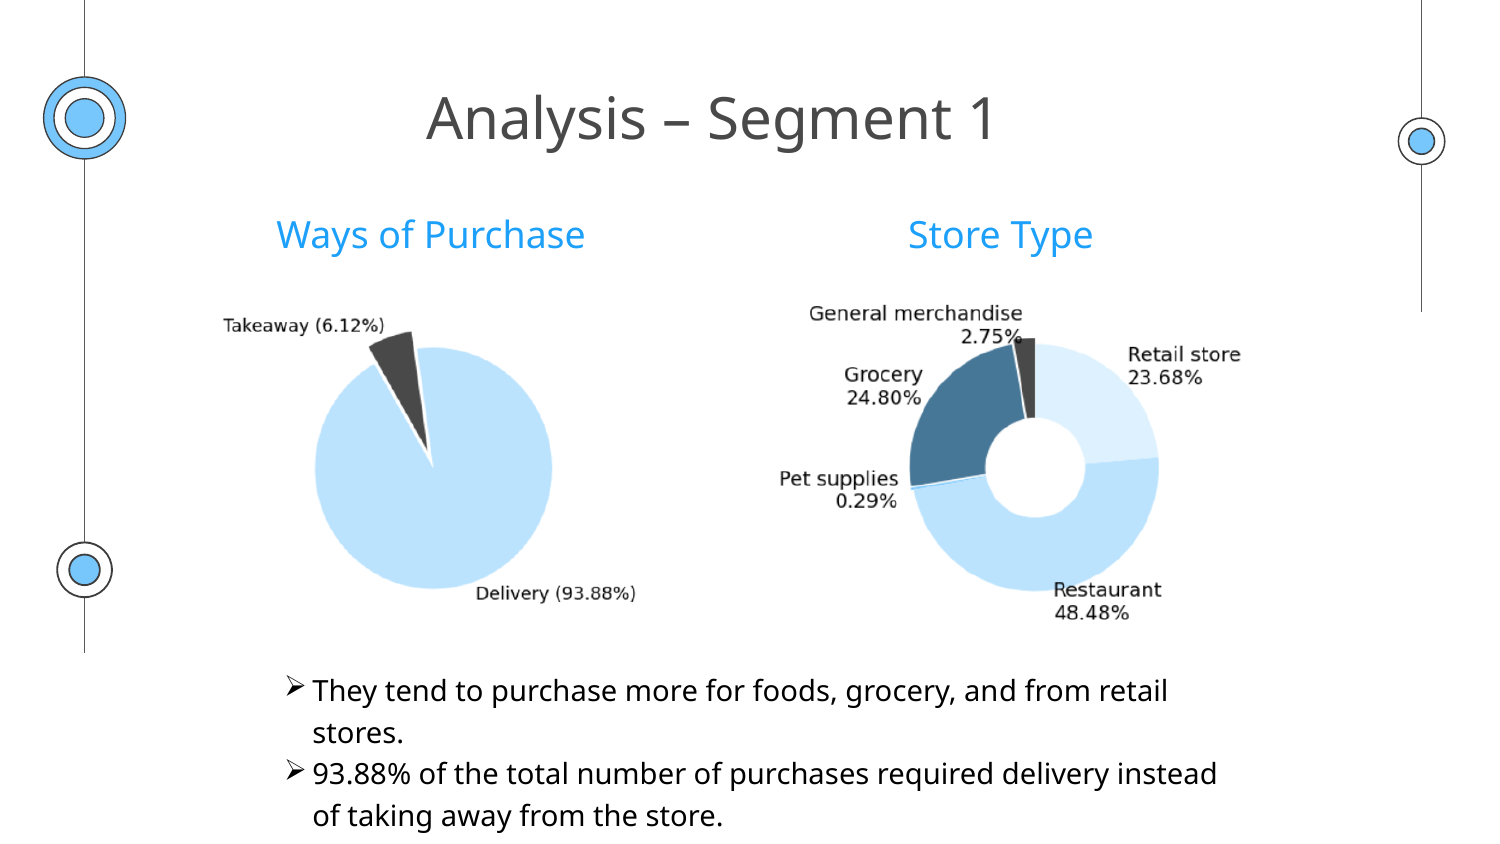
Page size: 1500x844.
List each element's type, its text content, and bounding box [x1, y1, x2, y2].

title Analysis – Segment 1 [89, 65, 1353, 160]
text_box Ways of Purchase [172, 196, 690, 268]
picture [220, 297, 643, 617]
text_box They tend to purchase more for foods, grocery, and from retail stores. 93.88% of the total number of purchases required delivery instead of taking away from the store. [269, 650, 1260, 816]
picture [769, 280, 1261, 633]
text_box Store Type [742, 196, 1260, 268]
